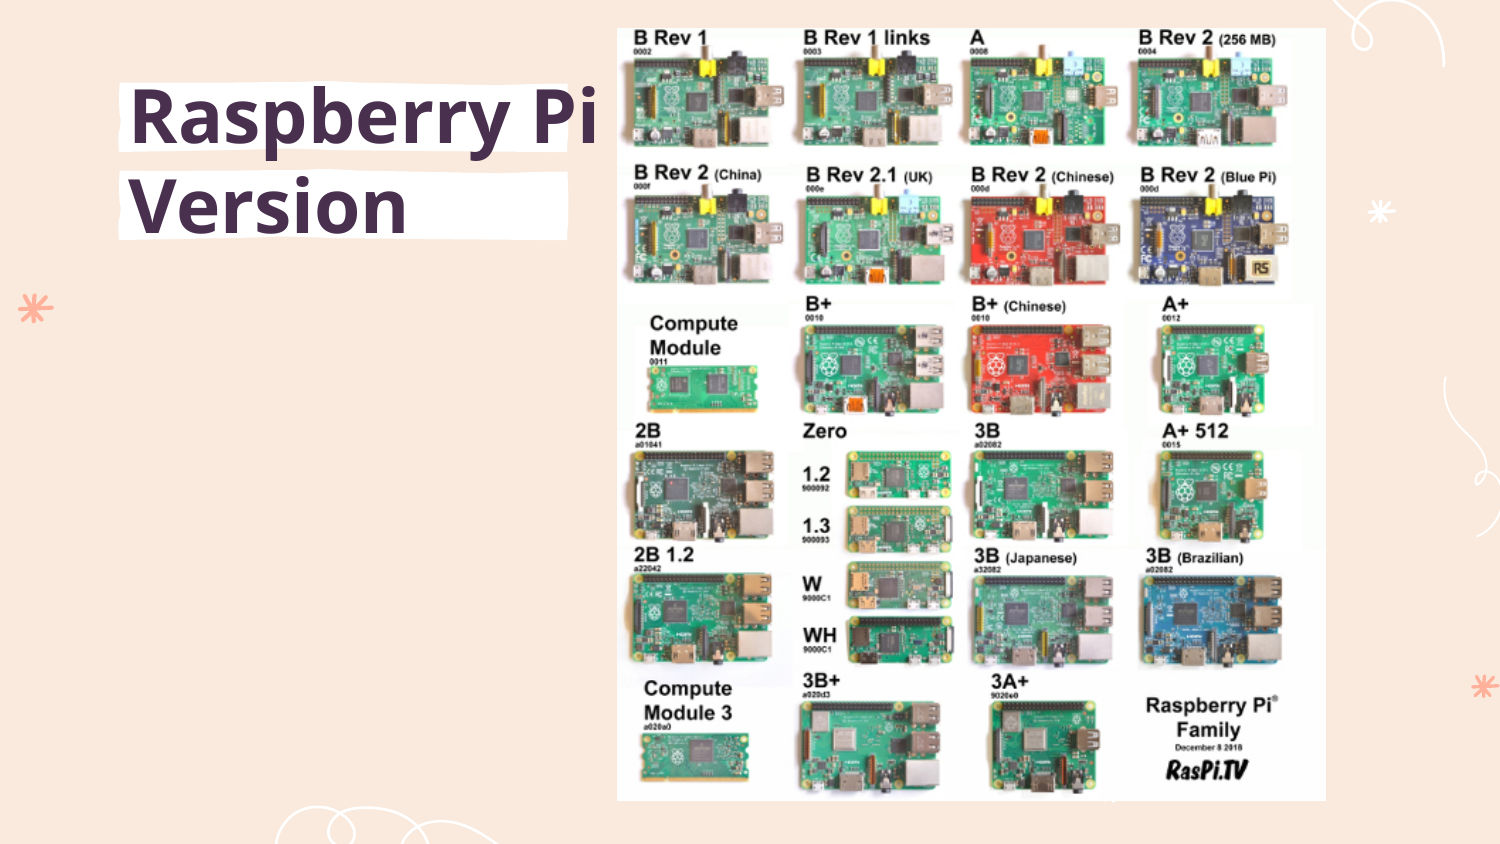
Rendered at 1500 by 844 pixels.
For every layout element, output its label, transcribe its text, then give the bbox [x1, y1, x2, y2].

title Raspberry Pi Version [128, 118, 612, 289]
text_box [117, 80, 569, 241]
picture [617, 27, 1326, 801]
